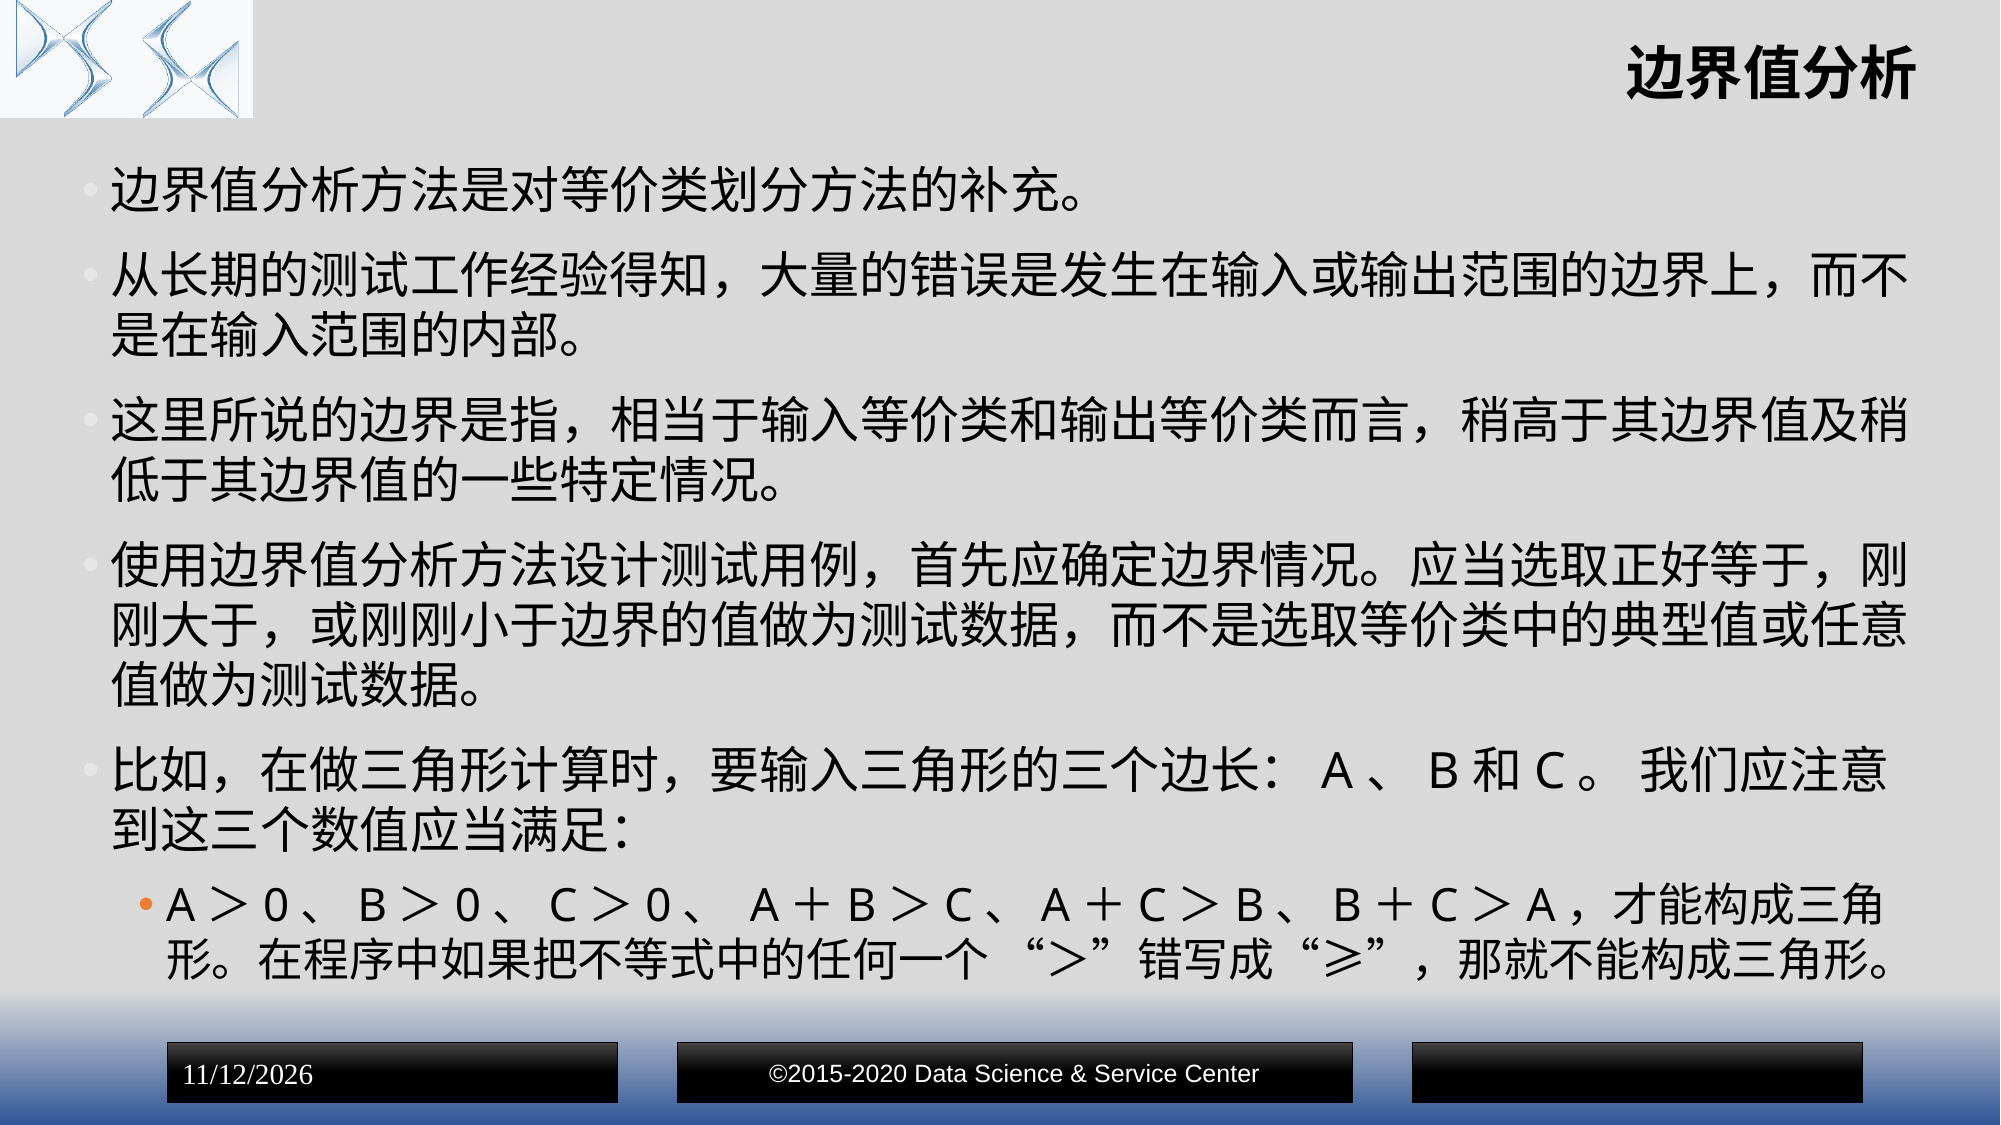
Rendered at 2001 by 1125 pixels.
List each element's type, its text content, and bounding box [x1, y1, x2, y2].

footer ©2015-2020 Data Science & Service Center [677, 1042, 1353, 1103]
slide_number [167, 1042, 618, 1103]
title 边界值分析 [167, 22, 1934, 129]
list 边界值分析方法是对等价类划分方法的补充。 从长期的测试工作经验得知，大量的错误是发生在输入或输出范围的边界上，而不是在输入范围的内部。 这里所说的边界是指，相当于输入等价类和输出等价类而言，稍高于其边界值及稍低于其边界值的一些特定情况。 使用边界值分析方法设计测试用例，首先应确定边界情况。应当选取正好等于，刚刚大于，或刚刚小于边界的值做为测试数据，而不是选取等价类中的典型值或任意值做为测试数据。 比如，在做三角形计算时，要输入三角形的三个边长：A、B和C。 我们应注意到这三个数值应当满足： A＞0、B＞0、C＞0、 A＋B＞C、A＋C＞B、B＋C＞A，才能构成三角形。在程序中如果把不等式中的任何一个 “＞”错写成“≥”，那就不能构成三角形。 [66, 151, 1934, 1014]
slide_number [1412, 1042, 1863, 1103]
